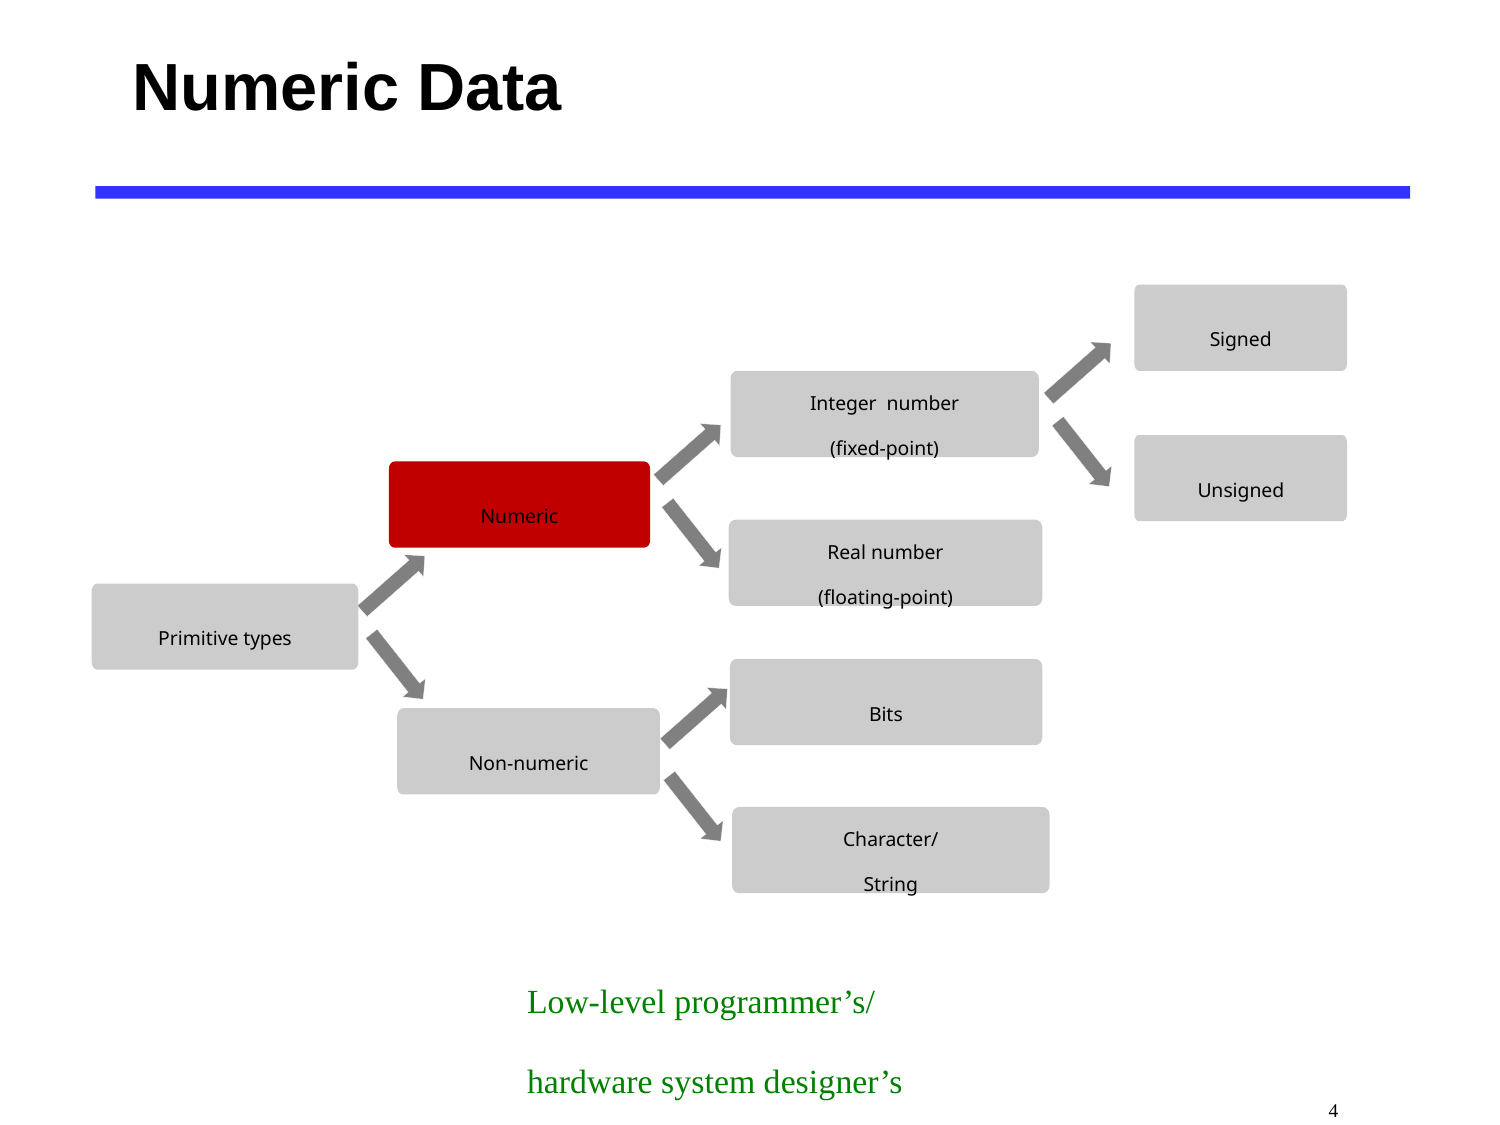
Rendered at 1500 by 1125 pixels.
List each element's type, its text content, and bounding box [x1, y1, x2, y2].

text_box Low-level programmer’s/ hardware system designer’s perspective [512, 933, 1066, 1125]
text_box [663, 771, 724, 842]
text_box [357, 554, 425, 617]
text_box [661, 498, 722, 569]
title Numeric Data [117, 0, 1422, 168]
text_box Integer number (fixed-point) [730, 370, 1039, 458]
text_box Bits [729, 658, 1043, 746]
text_box Signed [1134, 284, 1348, 371]
text_box Real number (floating-point) [728, 519, 1043, 606]
text_box Non-numeric [397, 708, 660, 795]
text_box Numeric [388, 461, 651, 548]
text_box [365, 629, 426, 700]
text_box Character/ String [732, 806, 1050, 894]
text_box Unsigned [1134, 435, 1348, 522]
text_box [660, 687, 728, 750]
text_box Primitive types [91, 583, 359, 670]
text_box [653, 423, 721, 486]
text_box [1051, 416, 1112, 487]
slide_number 4 [1185, 1068, 1500, 1125]
text_box [1043, 341, 1112, 404]
